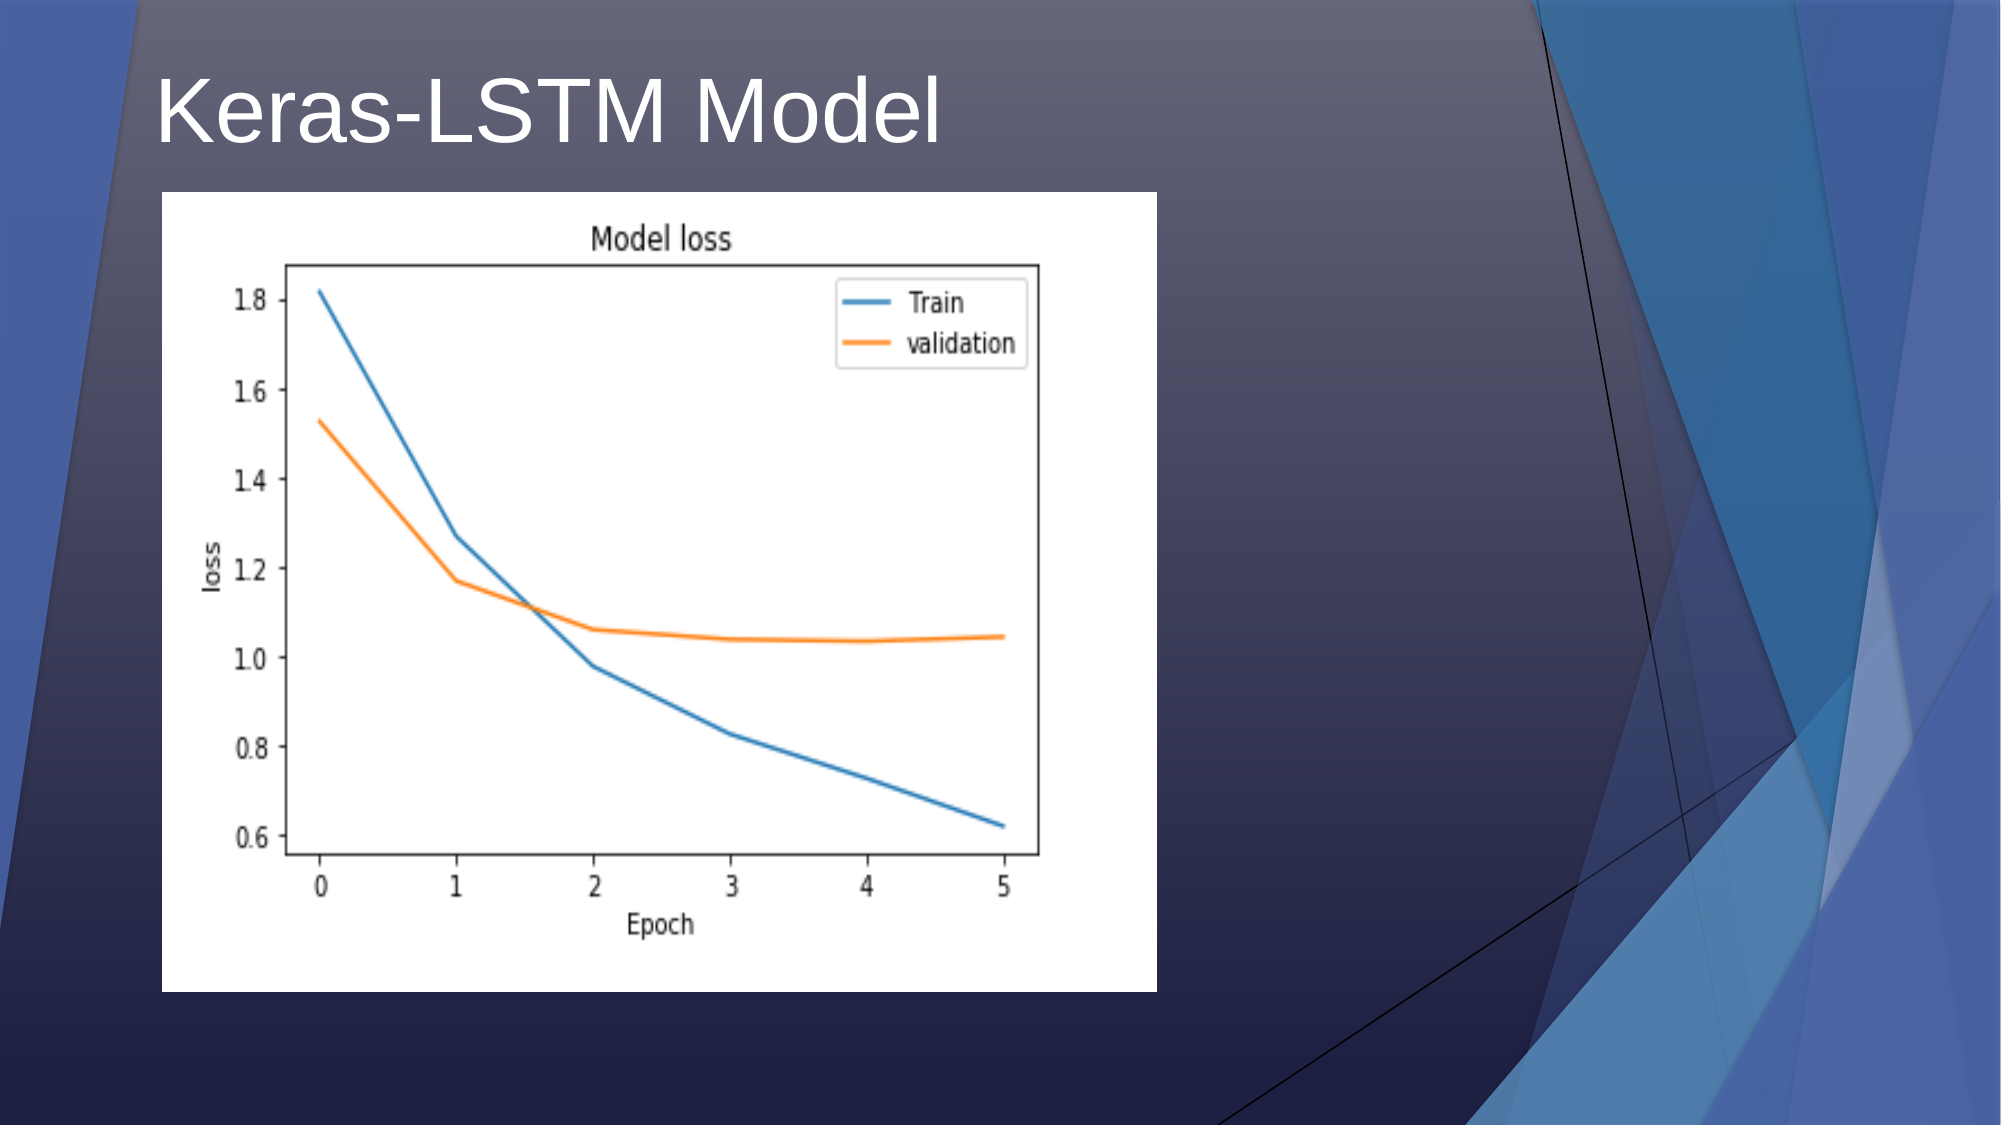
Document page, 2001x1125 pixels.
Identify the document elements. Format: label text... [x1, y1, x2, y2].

text_box Keras-LSTM Model [139, 40, 1022, 172]
picture [161, 191, 1158, 992]
